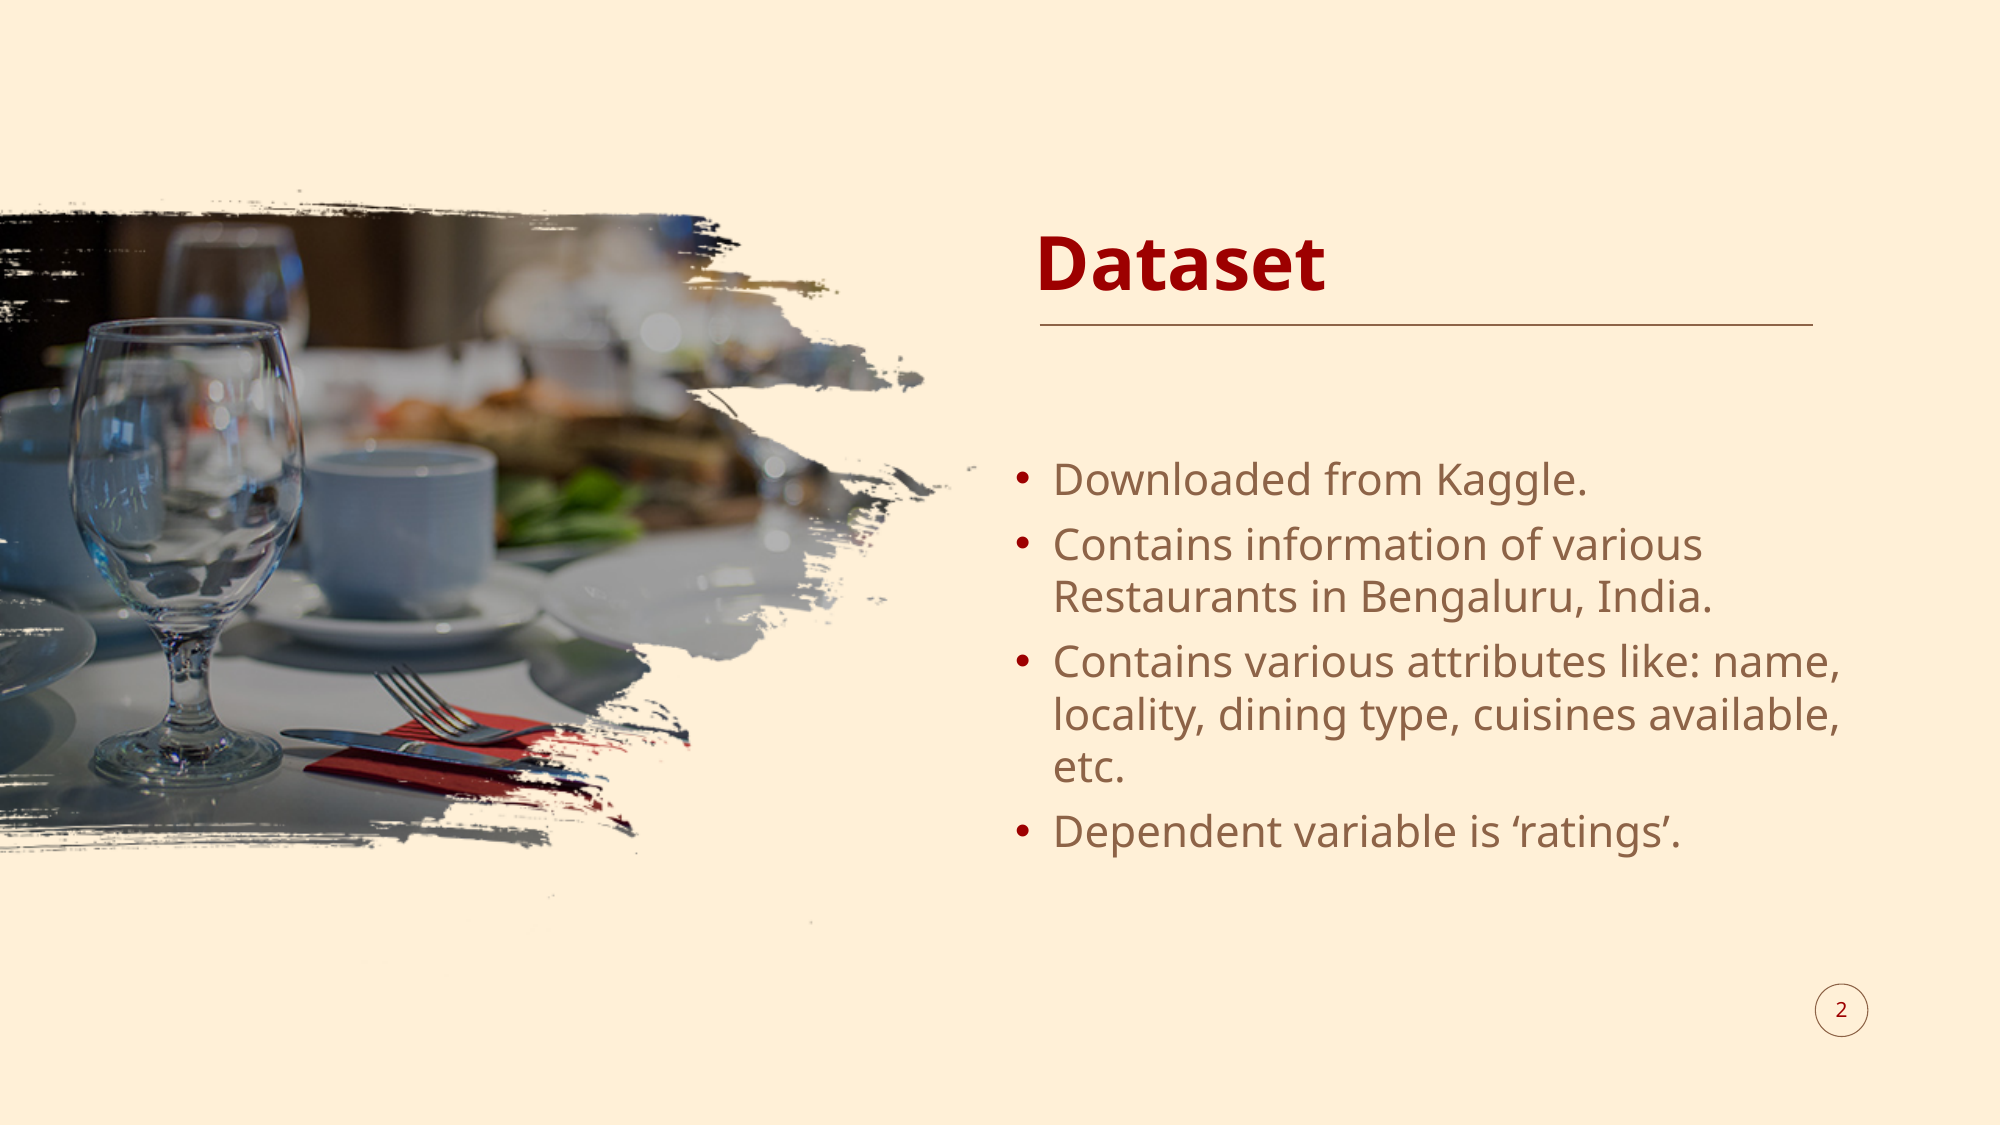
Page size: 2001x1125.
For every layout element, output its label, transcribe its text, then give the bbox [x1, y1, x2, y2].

picture [0, 0, 2000, 1125]
list Downloaded from Kaggle. Contains information of various Restaurants in Bengaluru, India. Contains various attributes like: name, locality, dining type, cuisines available, etc. Dependent variable is ‘ratings’. [999, 443, 1908, 936]
title Dataset [1019, 169, 1888, 315]
slide_number 2 [1811, 980, 1872, 1041]
